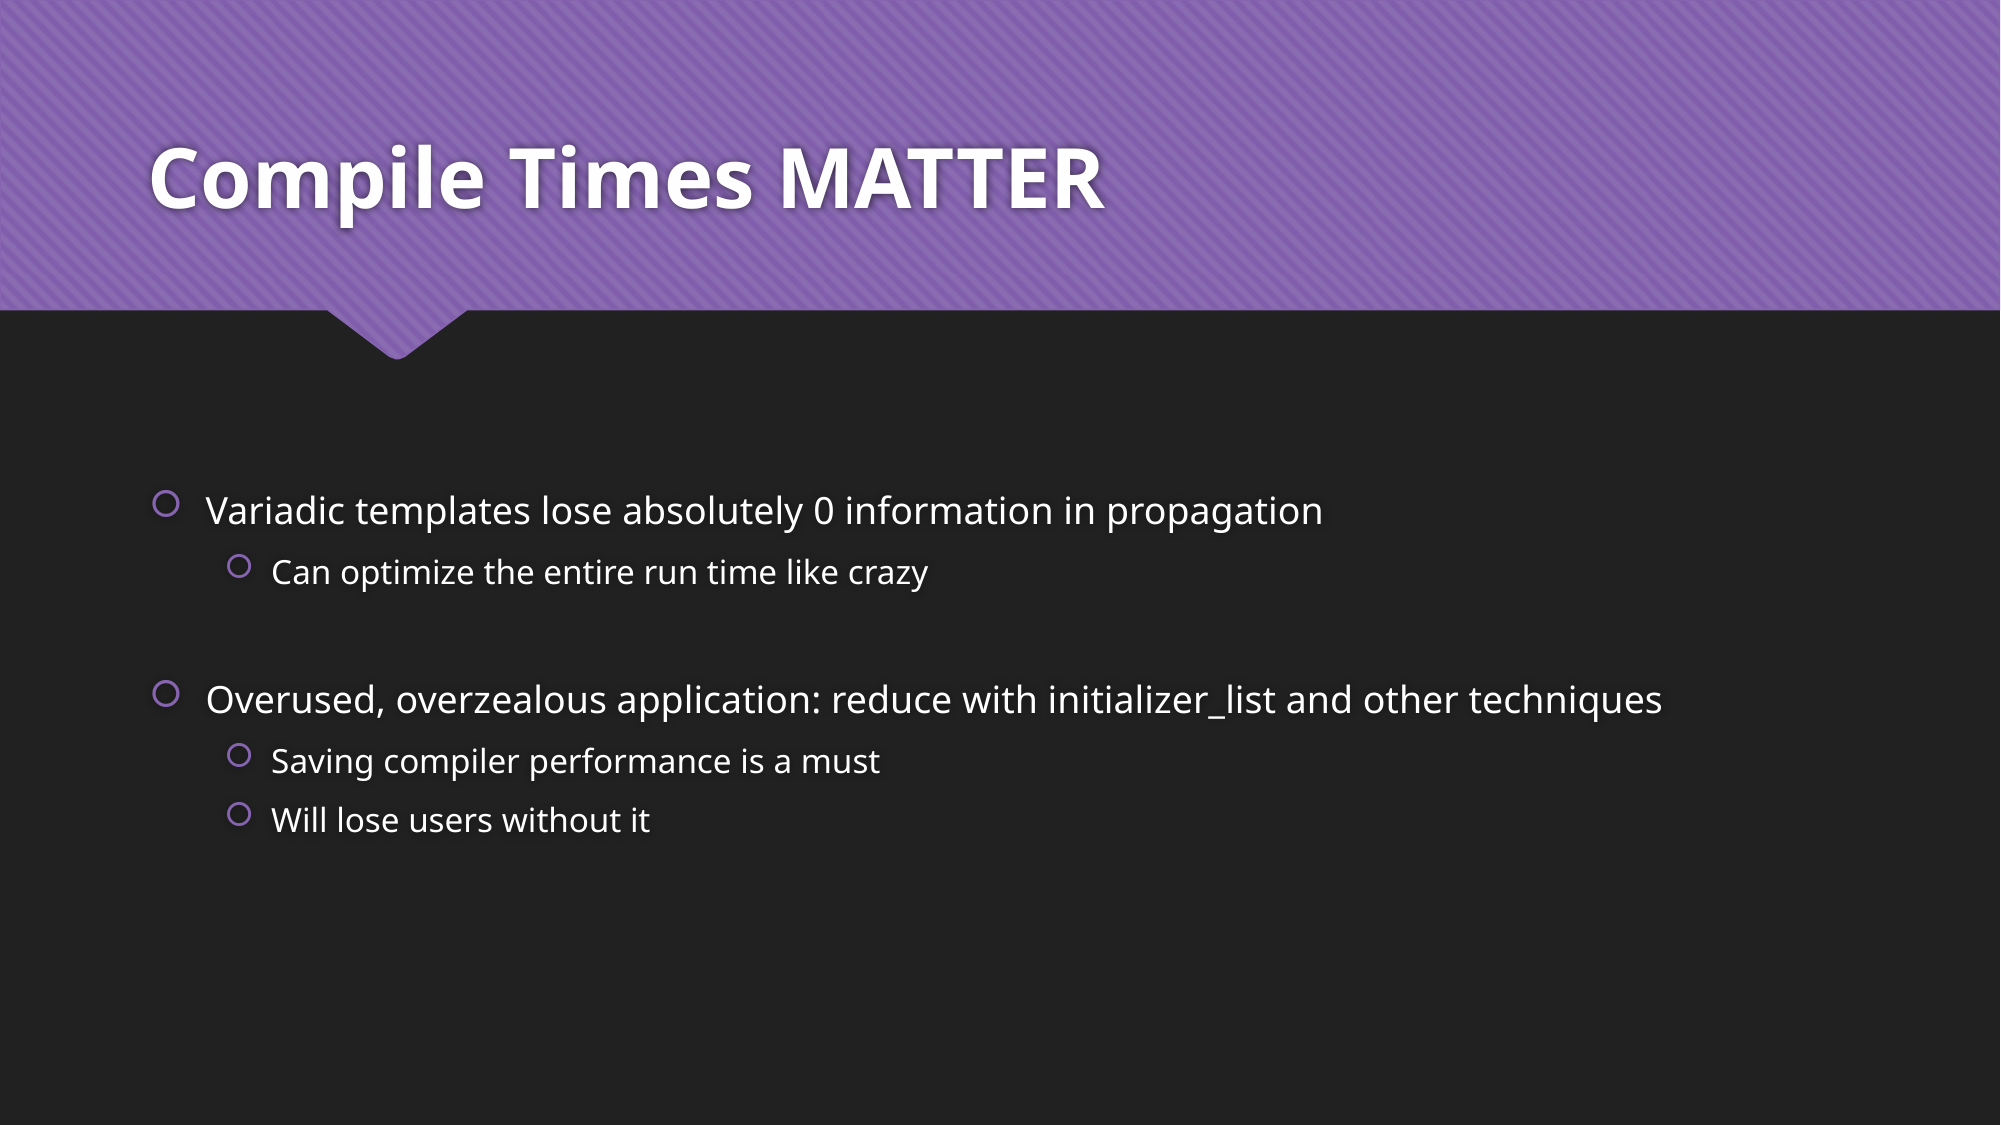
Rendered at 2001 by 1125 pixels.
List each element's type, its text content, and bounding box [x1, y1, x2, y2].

title Compile Times MATTER [132, 73, 1868, 233]
list Variadic templates lose absolutely 0 information in propagation Can optimize the entire run time like crazy Overused, overzealous application: reduce with initializer_list and other techniques Saving compiler performance is a must Will lose users without it [134, 364, 1866, 962]
